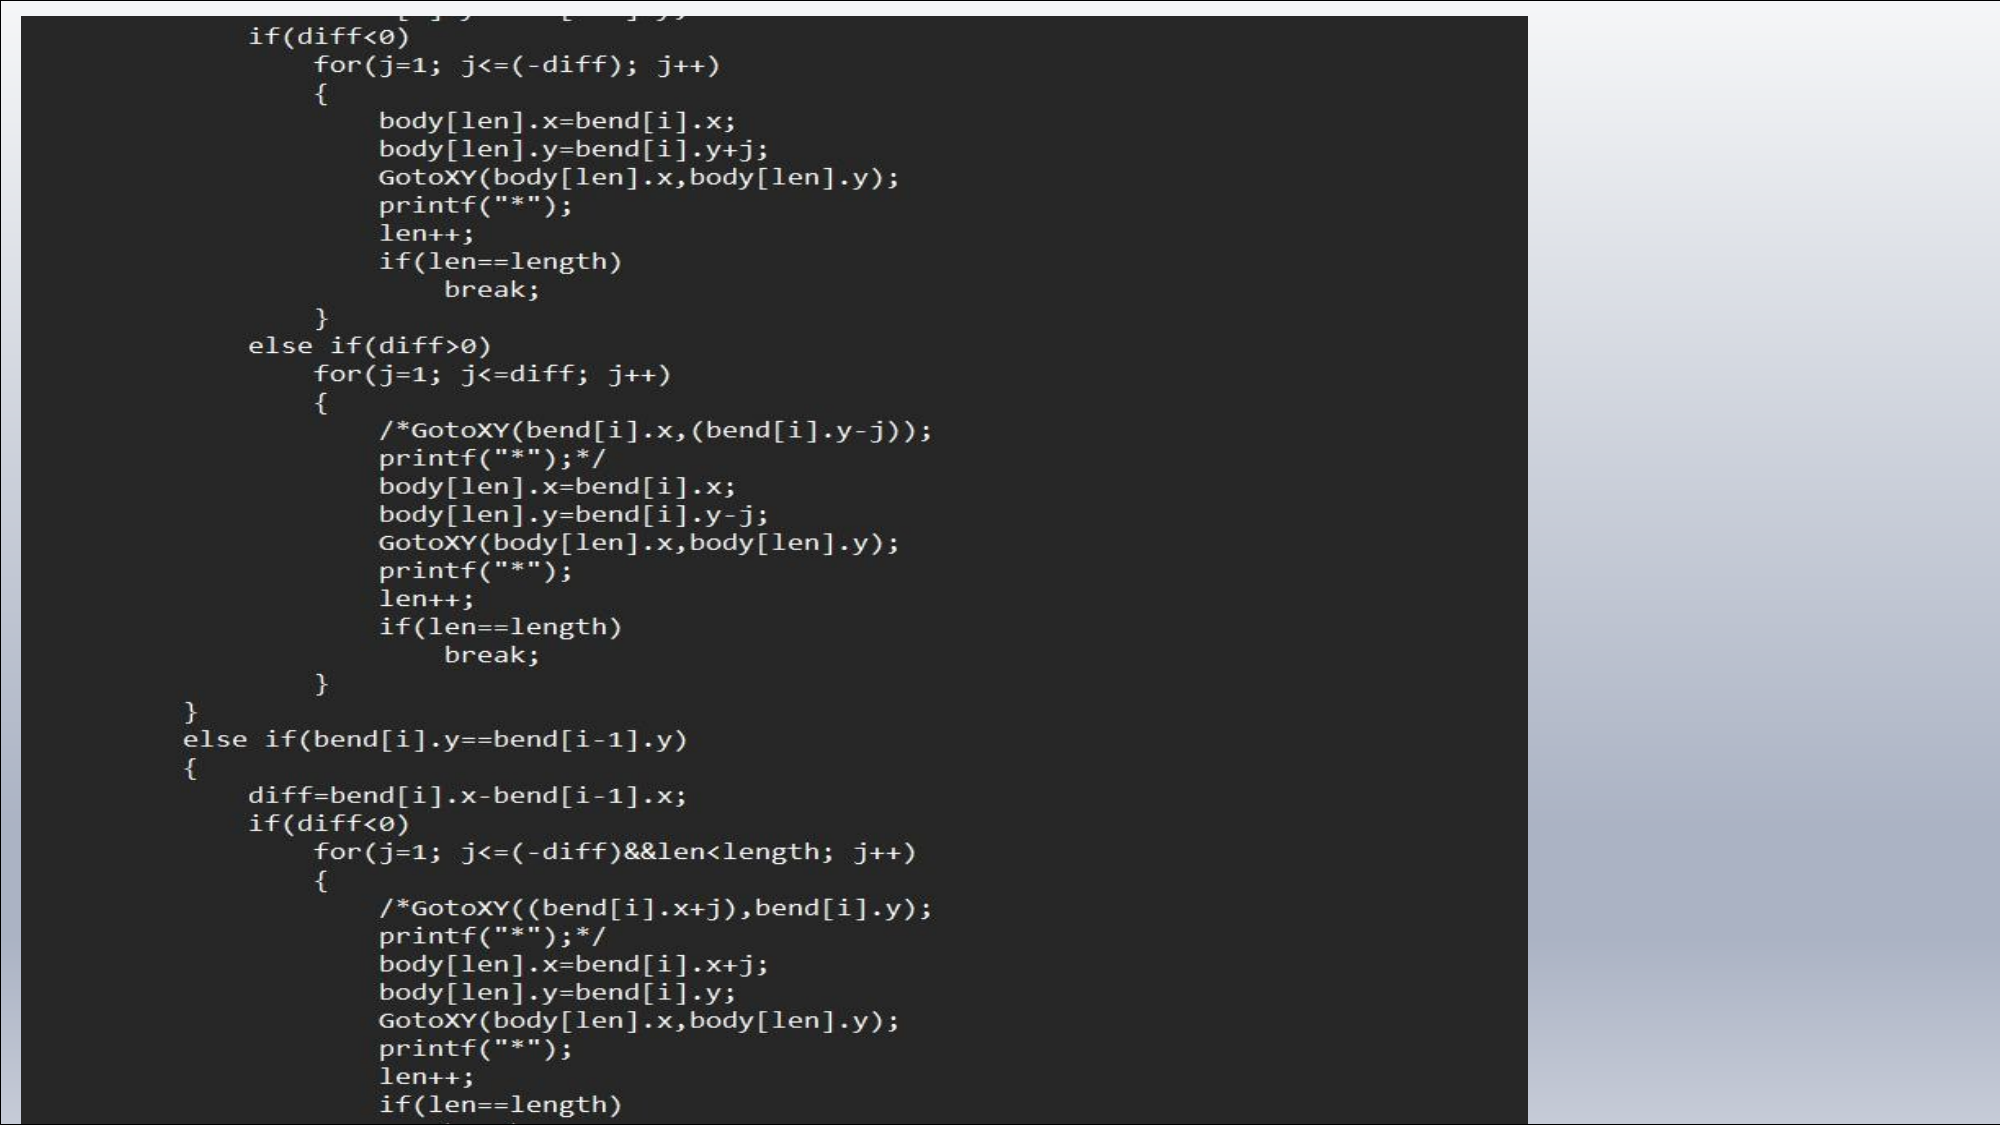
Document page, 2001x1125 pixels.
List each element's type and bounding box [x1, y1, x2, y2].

text_box [0, 0, 2000, 1125]
